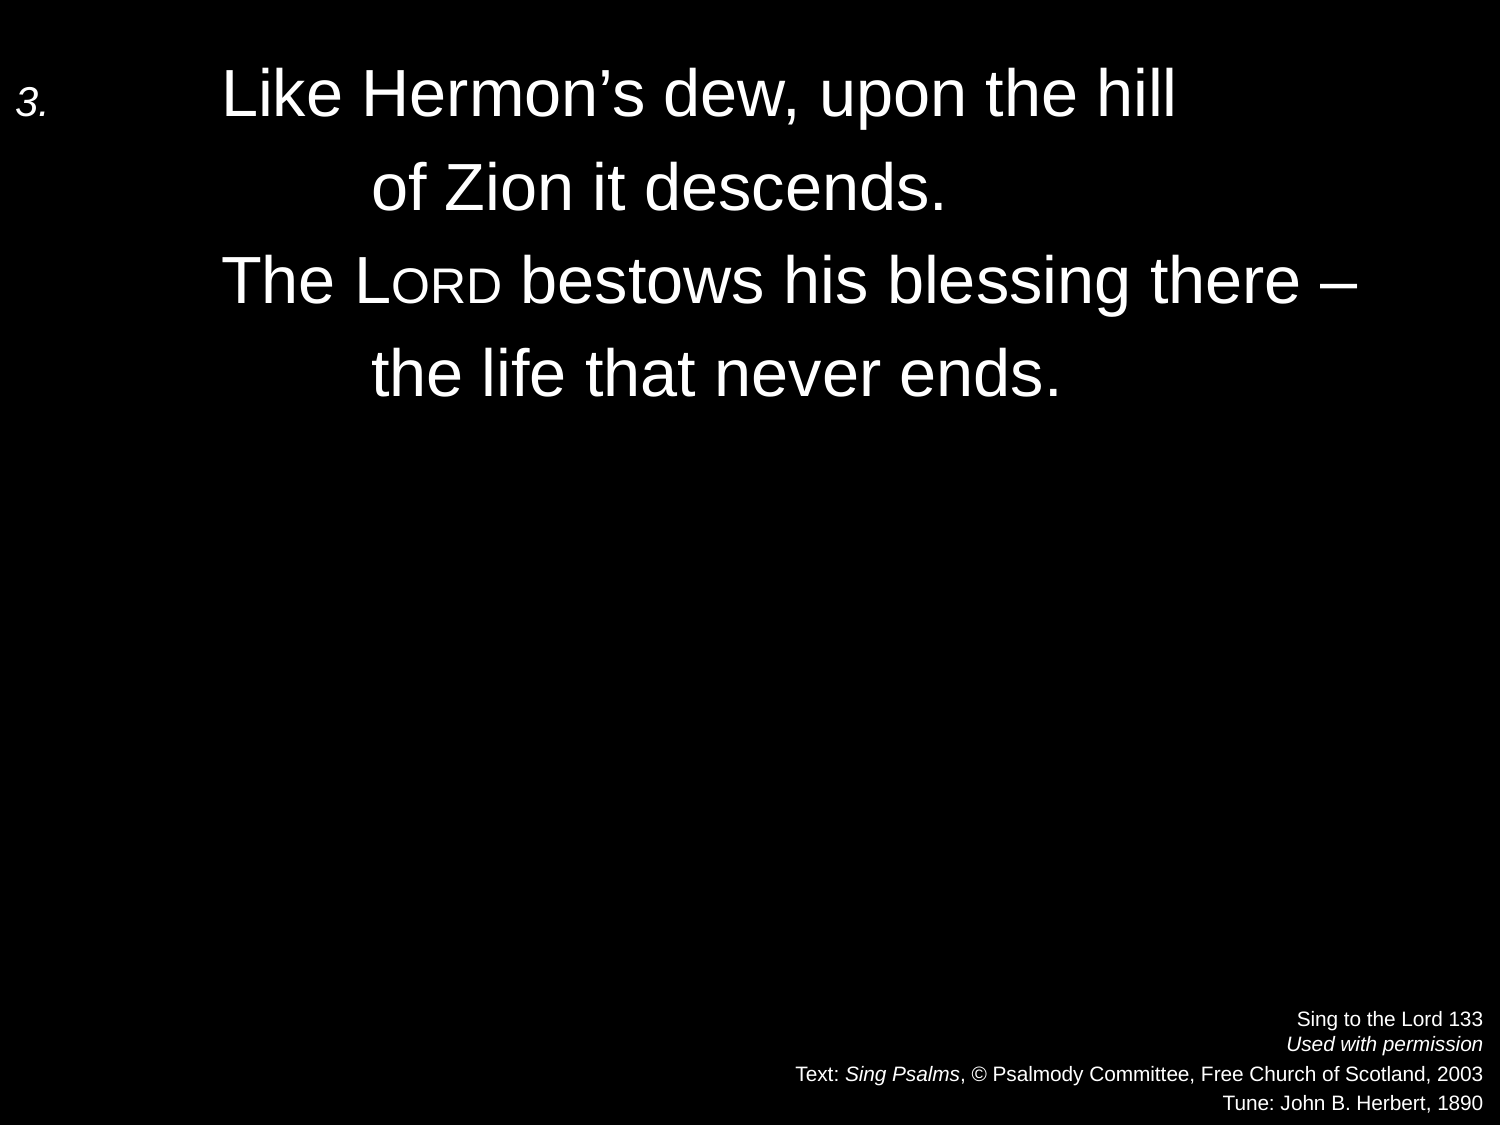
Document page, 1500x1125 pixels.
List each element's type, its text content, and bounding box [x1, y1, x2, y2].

text_box Sing to the Lord 133 Used with permission Text: Sing Psalms, © Psalmody Committee, Free Church of Scotland, 2003 Tune: John B. Herbert, 1890 [0, 998, 1498, 1122]
list 3. Like Hermon’s dew, upon the hill of Zion it descends. The Lord bestows his blessing there – the life that never ends. [0, 42, 1500, 1047]
